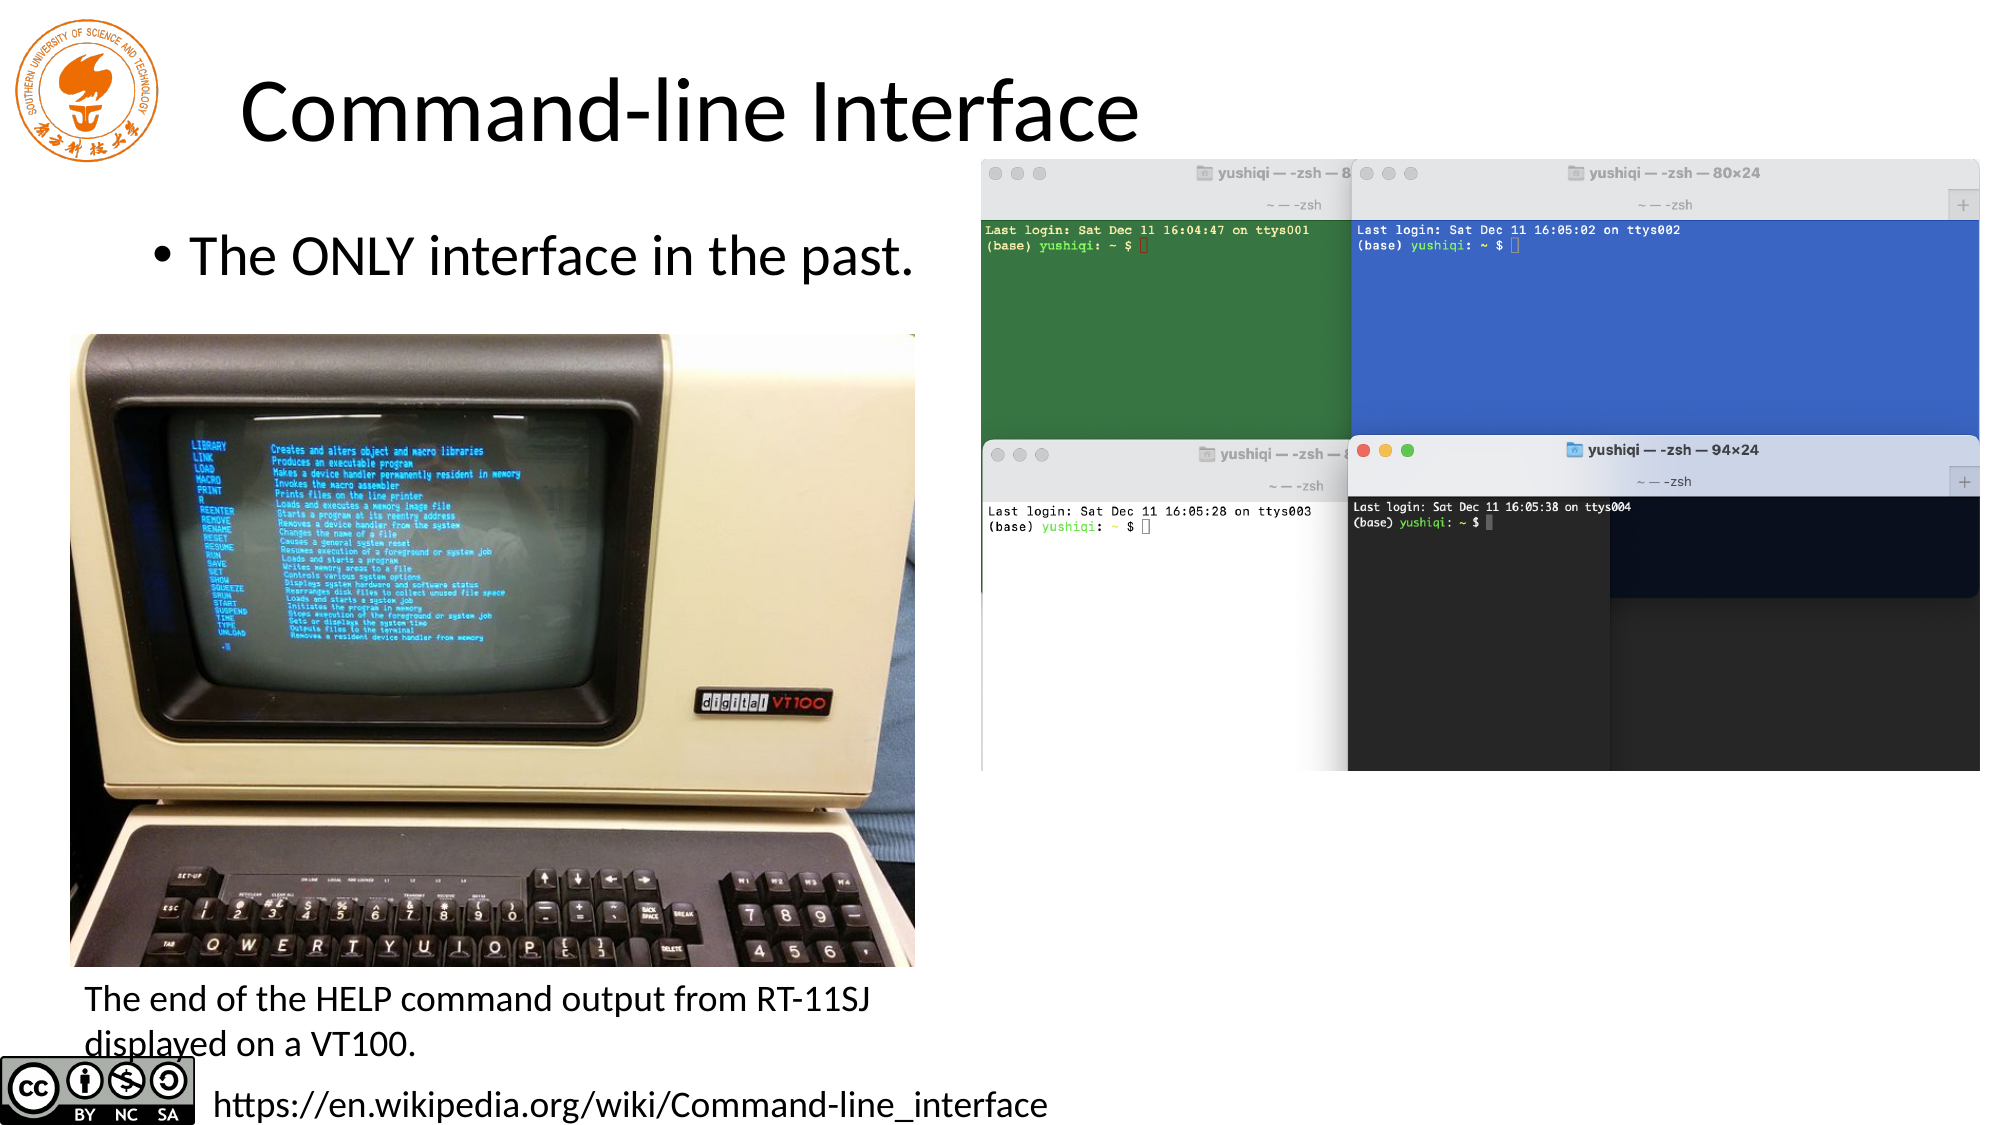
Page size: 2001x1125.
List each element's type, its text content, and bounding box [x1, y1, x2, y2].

picture [70, 333, 915, 967]
list The ONLY interface in the past. [137, 217, 981, 355]
picture [981, 159, 1980, 771]
title Command-line Interface [225, 43, 1951, 181]
picture [0, 1056, 195, 1125]
text_box The end of the HELP command output from RT-11SJ displayed on a VT100. [69, 966, 948, 1072]
picture [10, 0, 170, 166]
text_box https://en.wikipedia.org/wiki/Command-line_interface [198, 1072, 1065, 1125]
